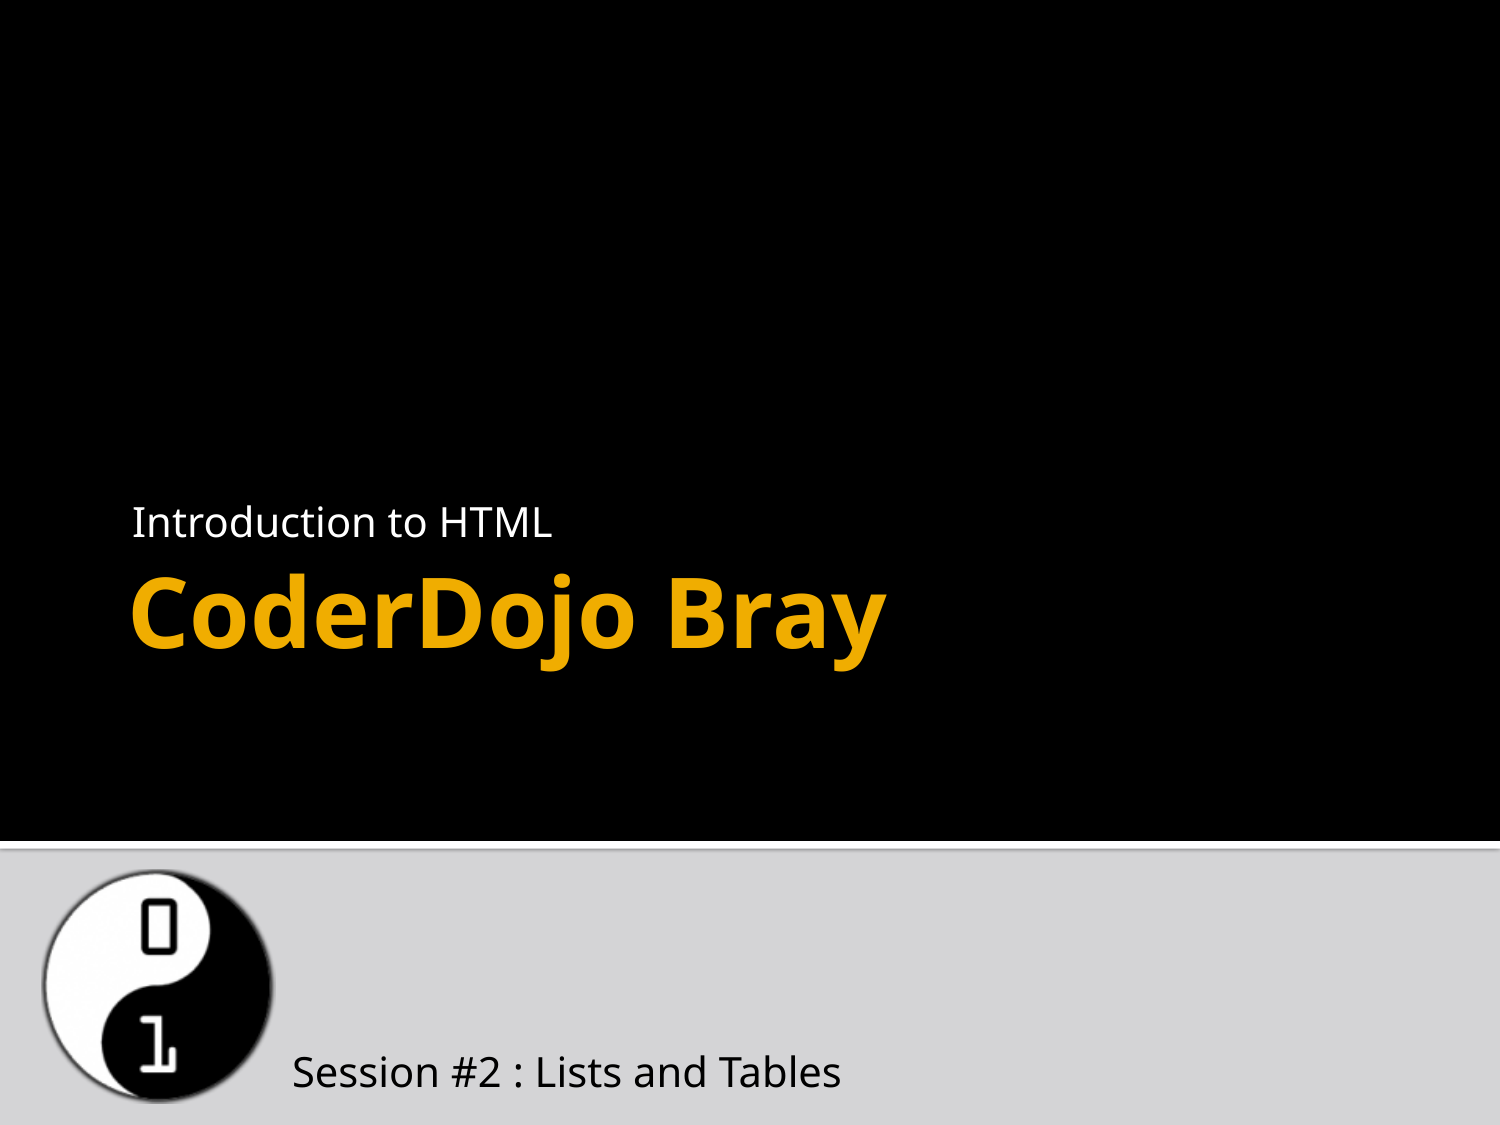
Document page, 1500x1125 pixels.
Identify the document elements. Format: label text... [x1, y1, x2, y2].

subtitle Introduction to HTML [112, 299, 1438, 546]
picture [41, 869, 276, 1105]
title CoderDojo Bray [112, 550, 1438, 825]
text_box Session #2 : Lists and Tables [280, 1038, 868, 1104]
